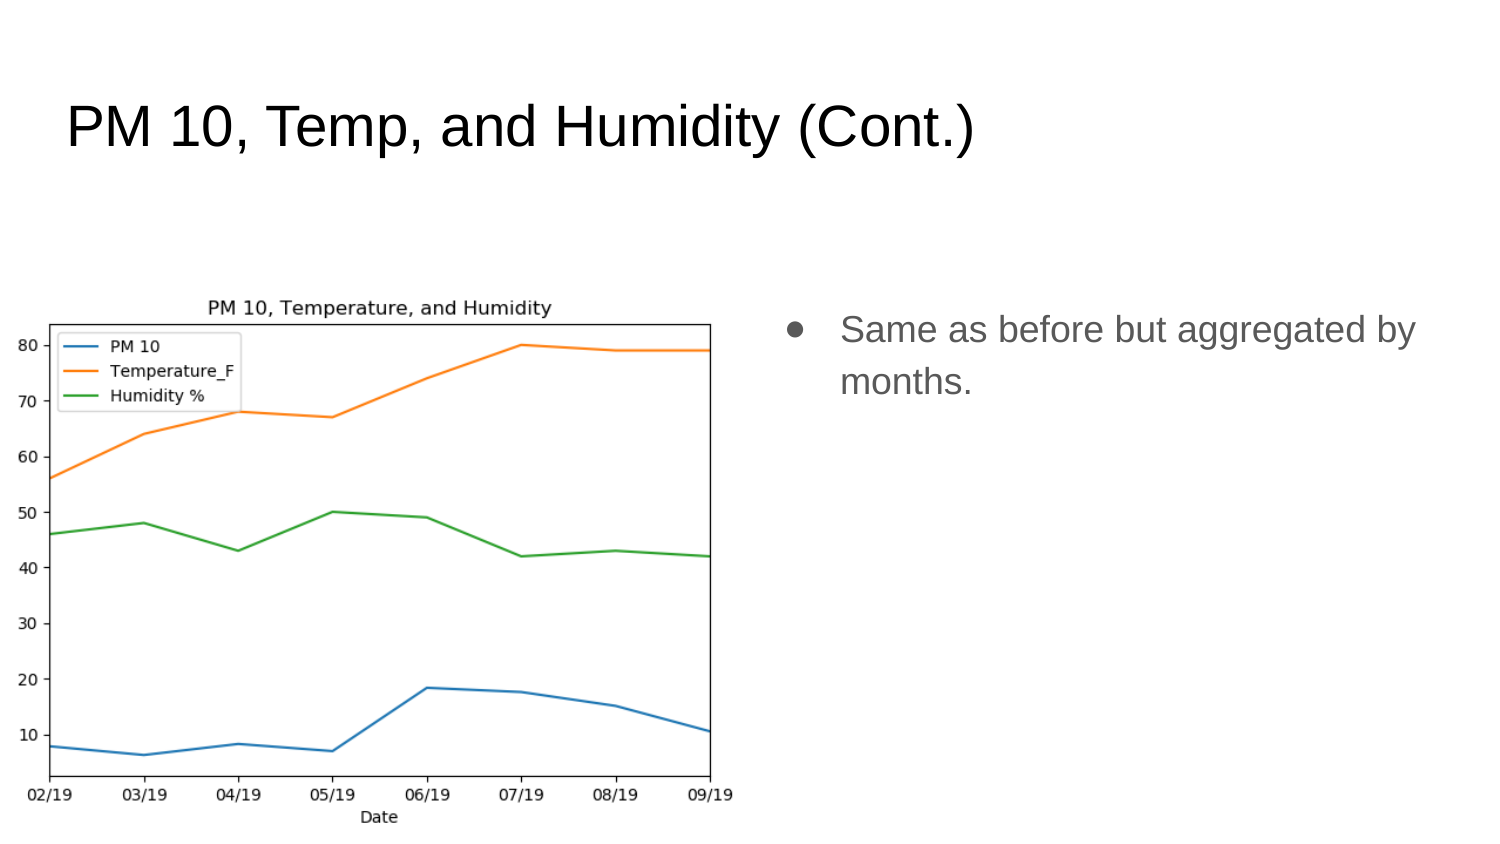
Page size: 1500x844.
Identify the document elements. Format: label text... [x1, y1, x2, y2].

title PM 10, Temp, and Humidity (Cont.) [51, 72, 1449, 167]
picture [0, 283, 751, 844]
list Same as before but aggregated by months. [751, 283, 1449, 844]
